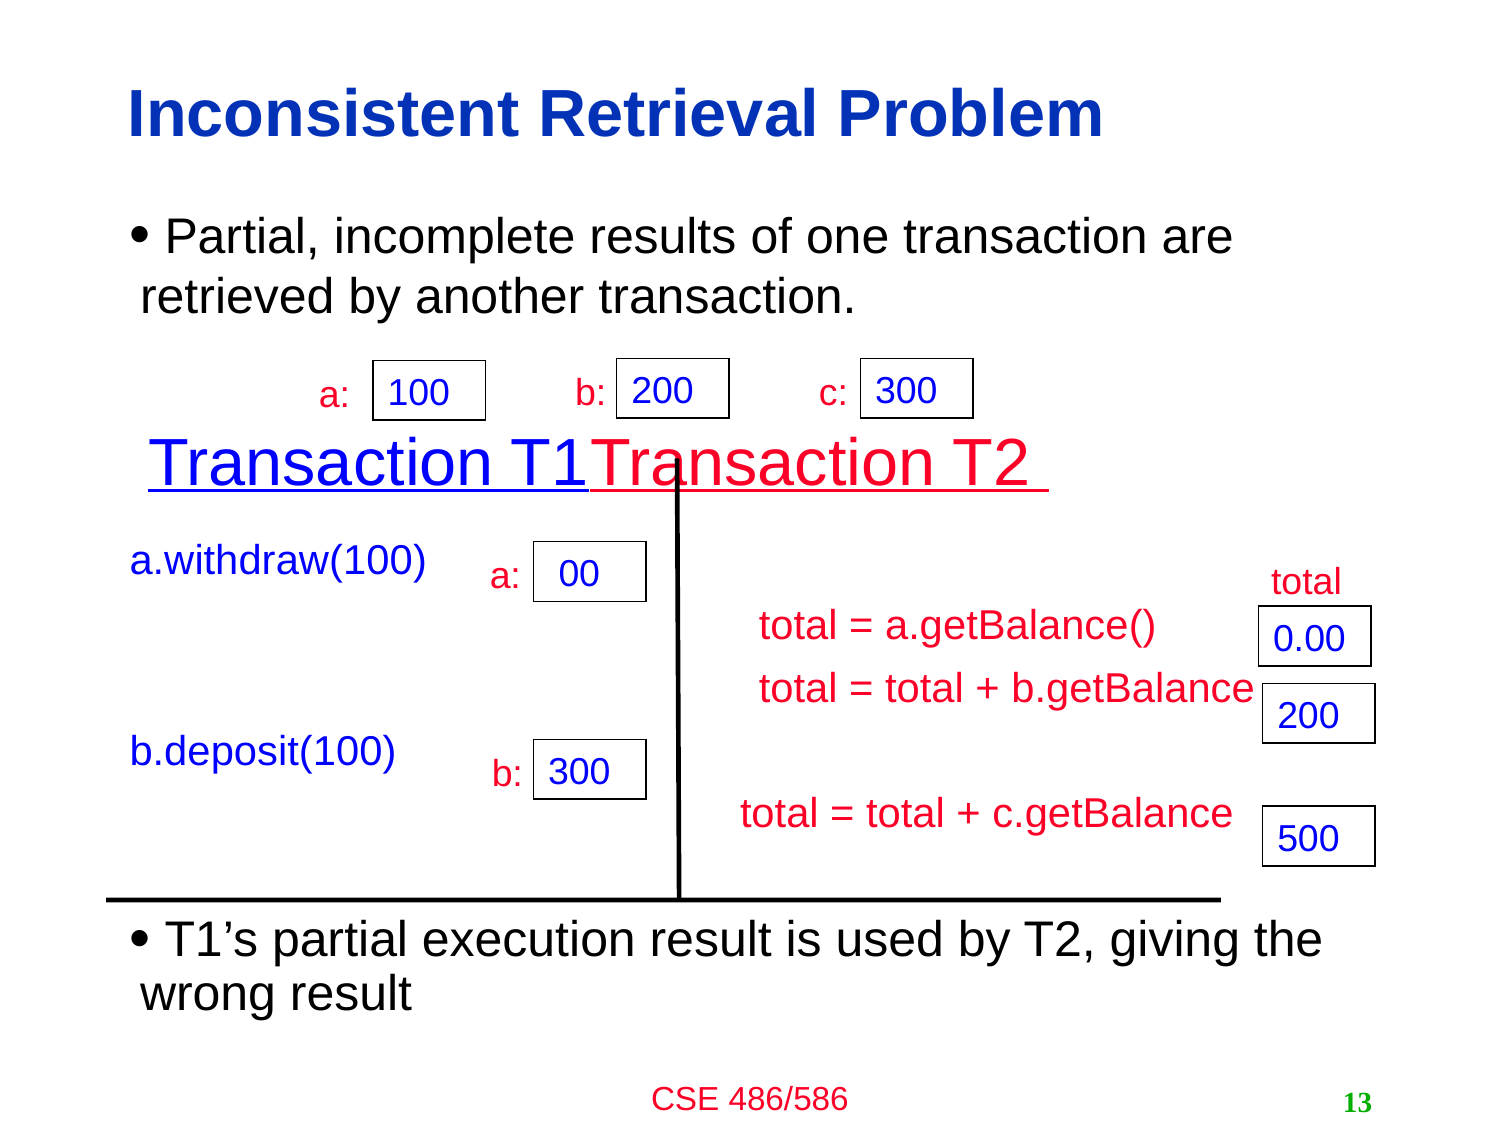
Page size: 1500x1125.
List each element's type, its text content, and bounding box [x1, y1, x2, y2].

text_box 200 [616, 358, 730, 418]
text_box 00 [533, 541, 646, 602]
title Inconsistent Retrieval Problem [112, 53, 1310, 176]
text_box b: [477, 741, 561, 802]
text_box total [1256, 549, 1371, 610]
text_box 300 [860, 358, 973, 418]
text_box 0.00 [1258, 610, 1371, 666]
slide_number 13 [1074, 1076, 1388, 1125]
text_box 500 [1262, 806, 1375, 866]
text_box 300 [533, 739, 646, 800]
list Partial, incomplete results of one transaction are retrieved by another transaction. Transaction T1 Transaction T2 a.withdraw(100) total = a.getBalance() total = total + b.getBalance b.deposit(100) total = total + c.getBalance T1’s partial execution result is used by T2, giving the wrong result [114, 195, 1376, 1005]
text_box 200 [1262, 683, 1375, 743]
text_box a: [304, 362, 388, 423]
text_box a: [474, 543, 559, 604]
text_box c: [804, 360, 888, 421]
text_box 100 [372, 360, 486, 421]
text_box b: [560, 360, 644, 421]
